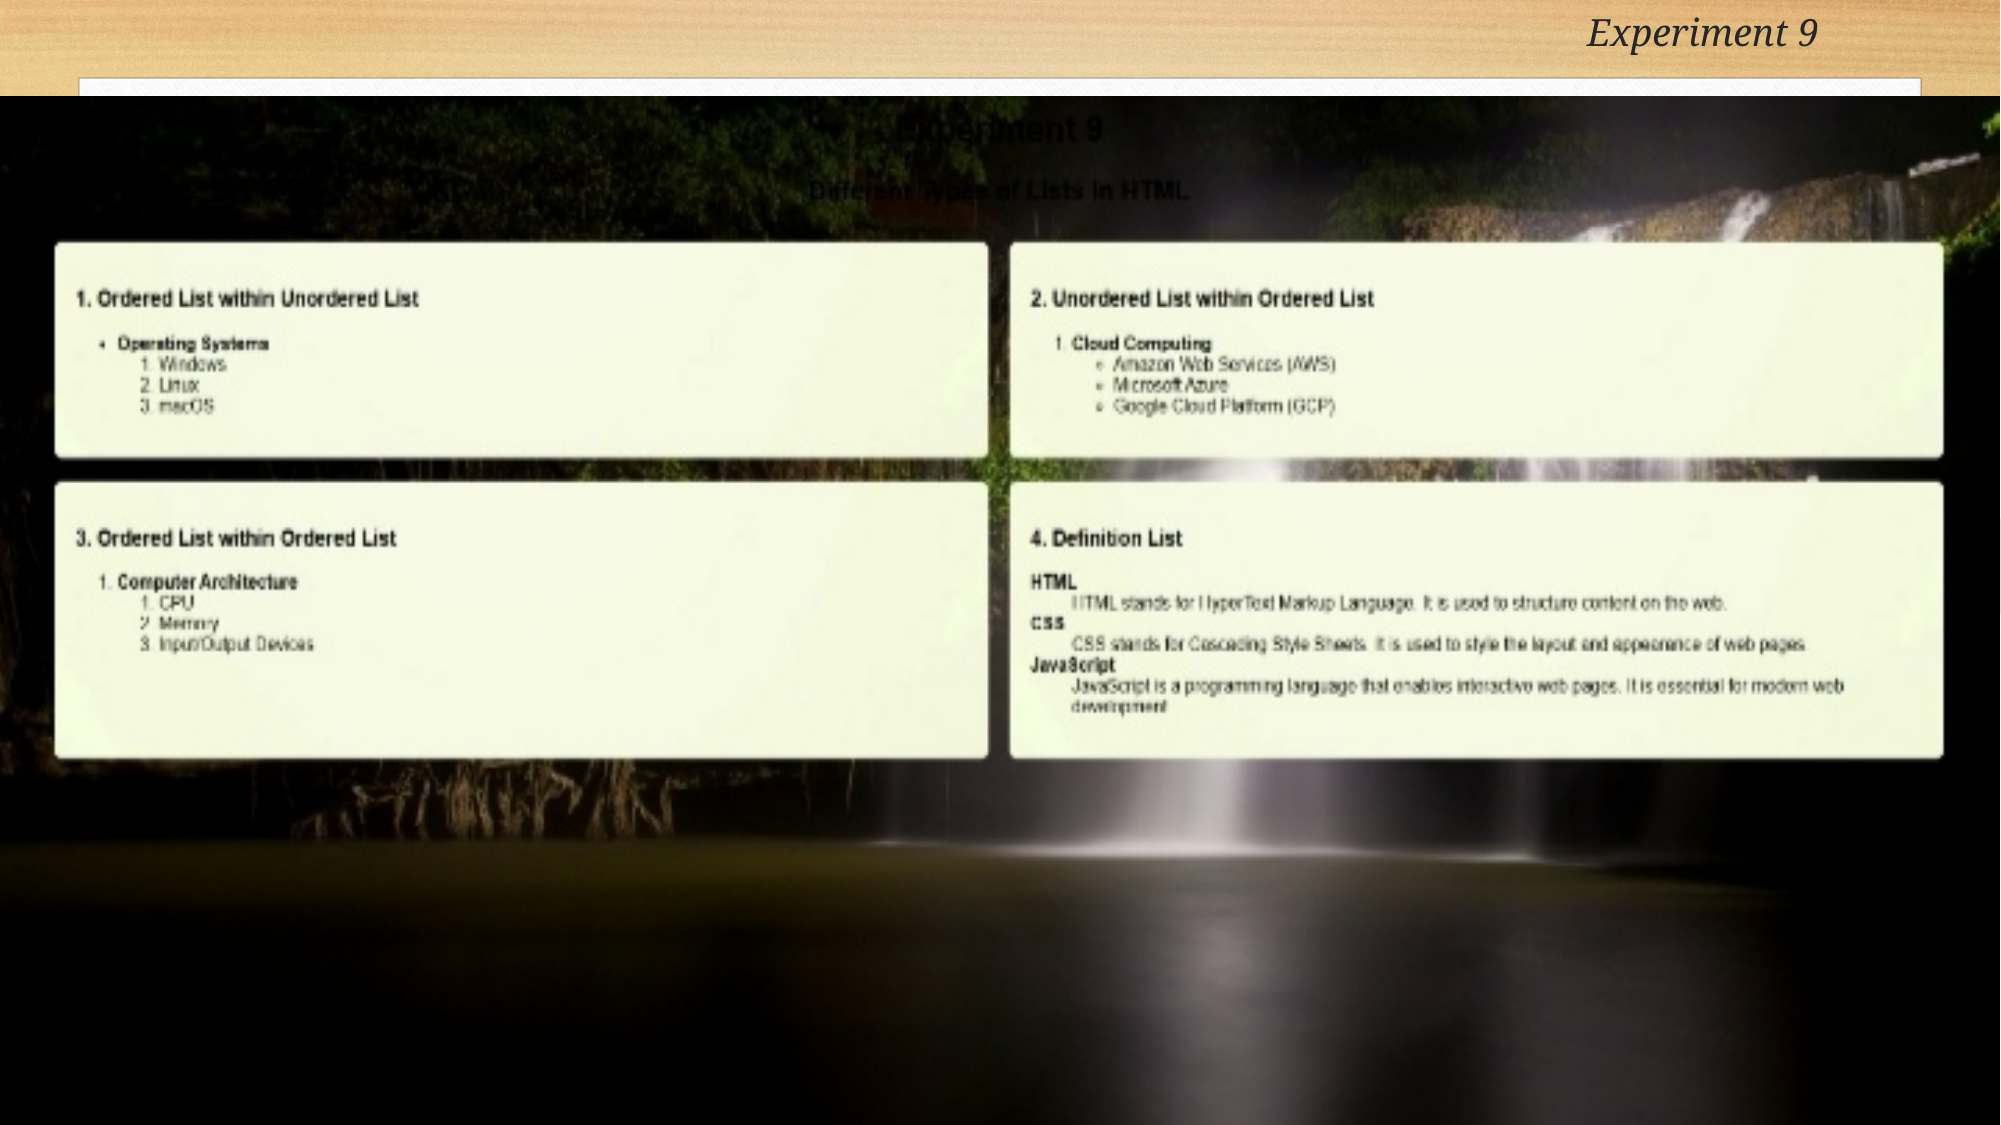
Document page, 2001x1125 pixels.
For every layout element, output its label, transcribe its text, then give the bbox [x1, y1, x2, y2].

title Experiment 9 [840, 0, 2000, 96]
picture [0, 0, 840, 96]
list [0, 96, 2000, 1125]
